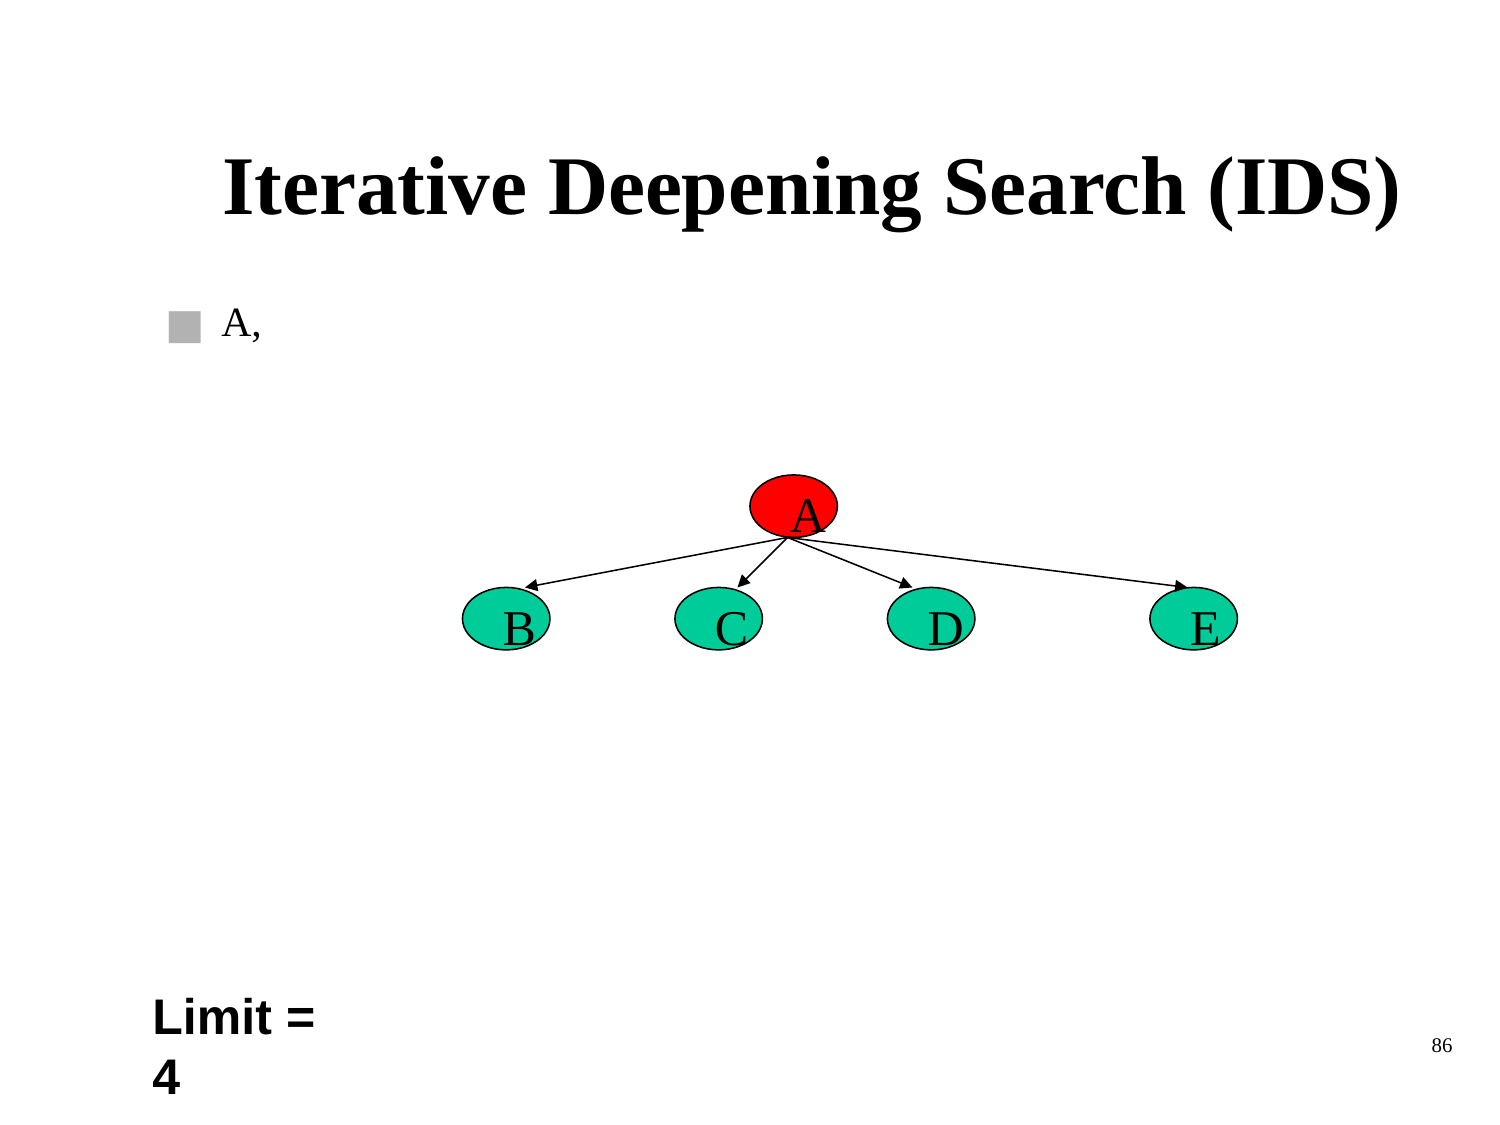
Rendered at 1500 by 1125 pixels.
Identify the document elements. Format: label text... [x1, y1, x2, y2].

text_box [737, 537, 784, 588]
title Iterative Deepening Search (IDS) [174, 87, 1450, 275]
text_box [787, 537, 1188, 588]
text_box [749, 474, 838, 534]
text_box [1149, 587, 1238, 651]
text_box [462, 587, 551, 651]
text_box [887, 597, 976, 651]
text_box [524, 537, 735, 588]
text_box A, [149, 287, 1425, 425]
slide_number ‹#› [1155, 1024, 1468, 1100]
text_box Limit = 4 [137, 977, 338, 1113]
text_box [674, 597, 763, 651]
